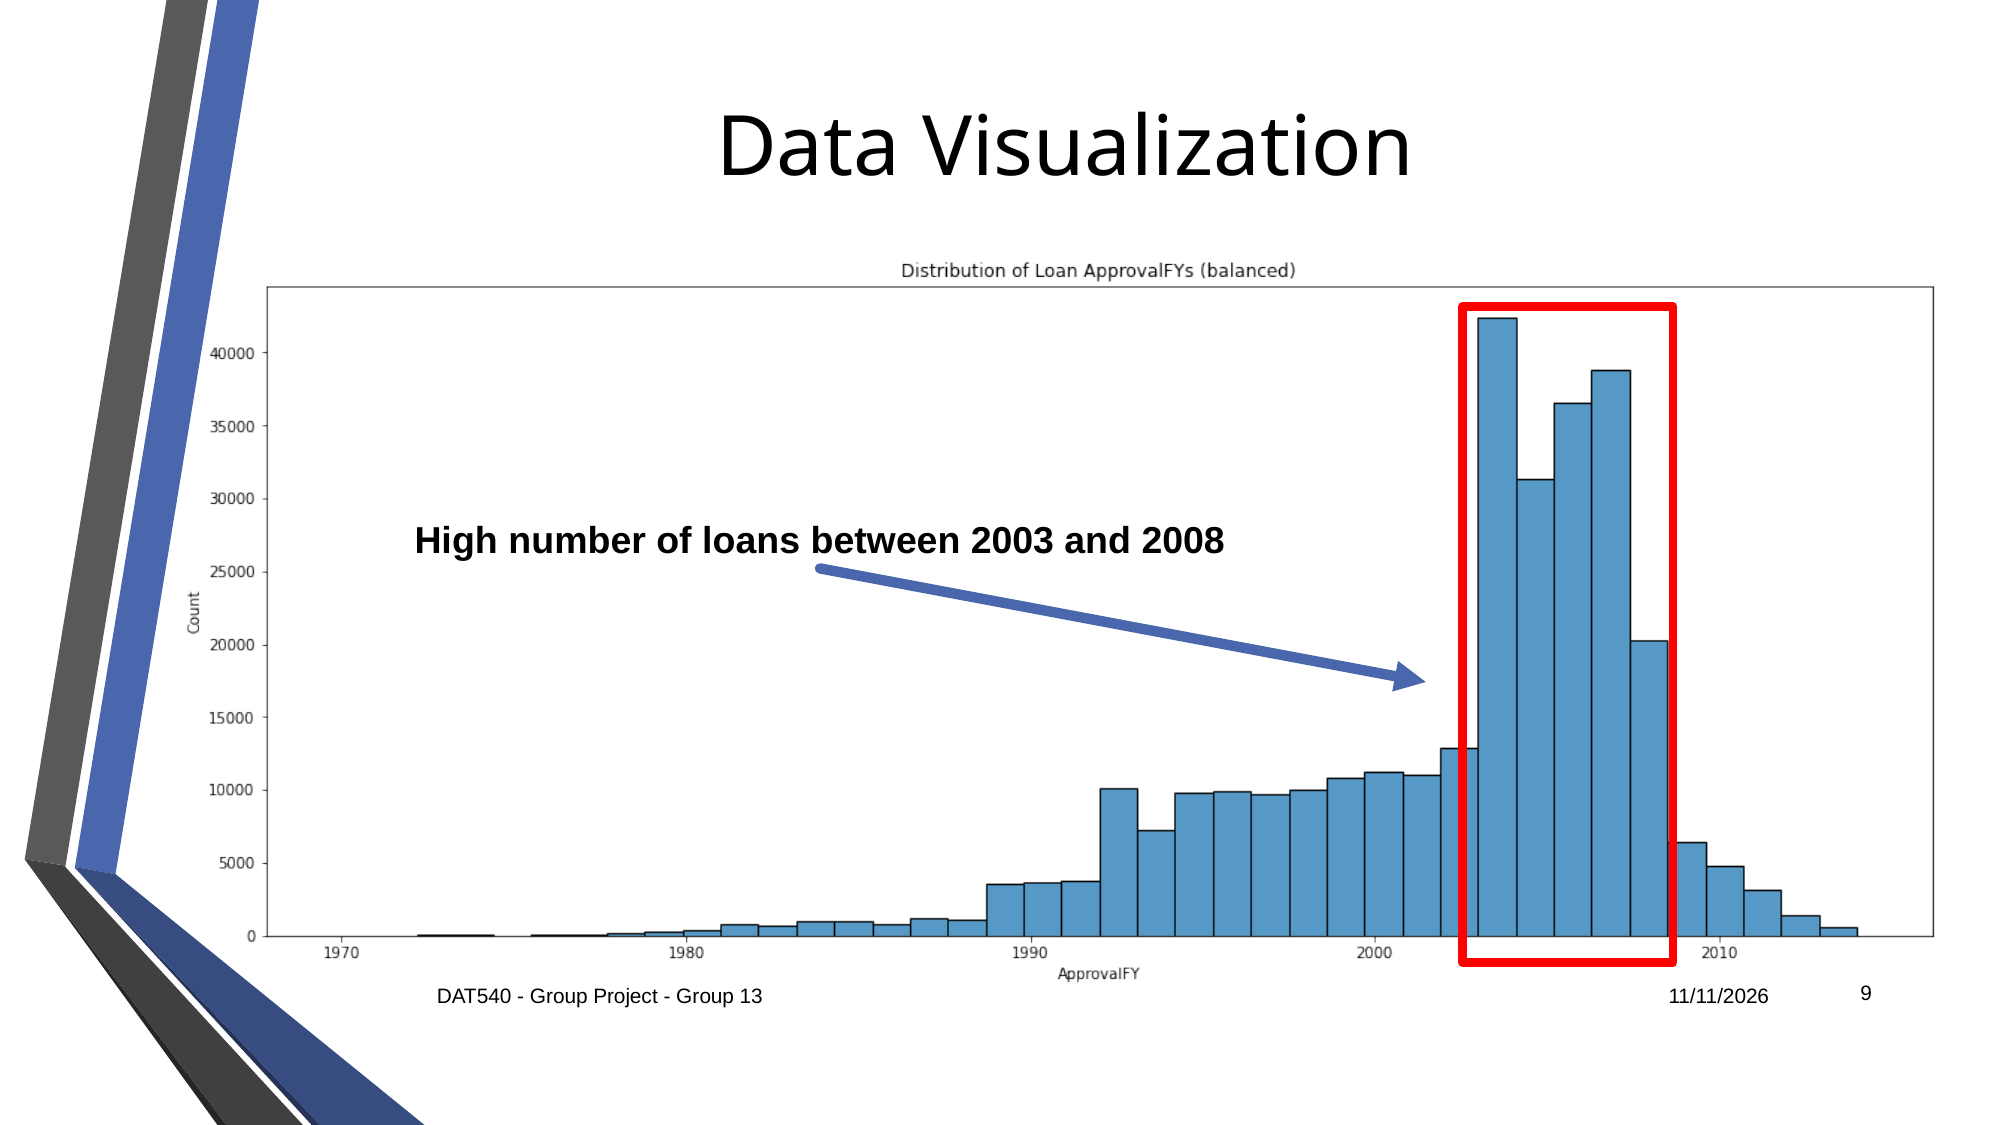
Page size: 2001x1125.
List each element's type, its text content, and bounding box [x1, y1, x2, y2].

title Data Visualization [243, 0, 1887, 252]
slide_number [1596, 993, 1784, 1025]
footer DAT540 - Group Project - Group 13 [421, 993, 1584, 1025]
slide_number 9 [1796, 993, 1887, 1023]
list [177, 252, 1942, 993]
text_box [819, 568, 1426, 683]
